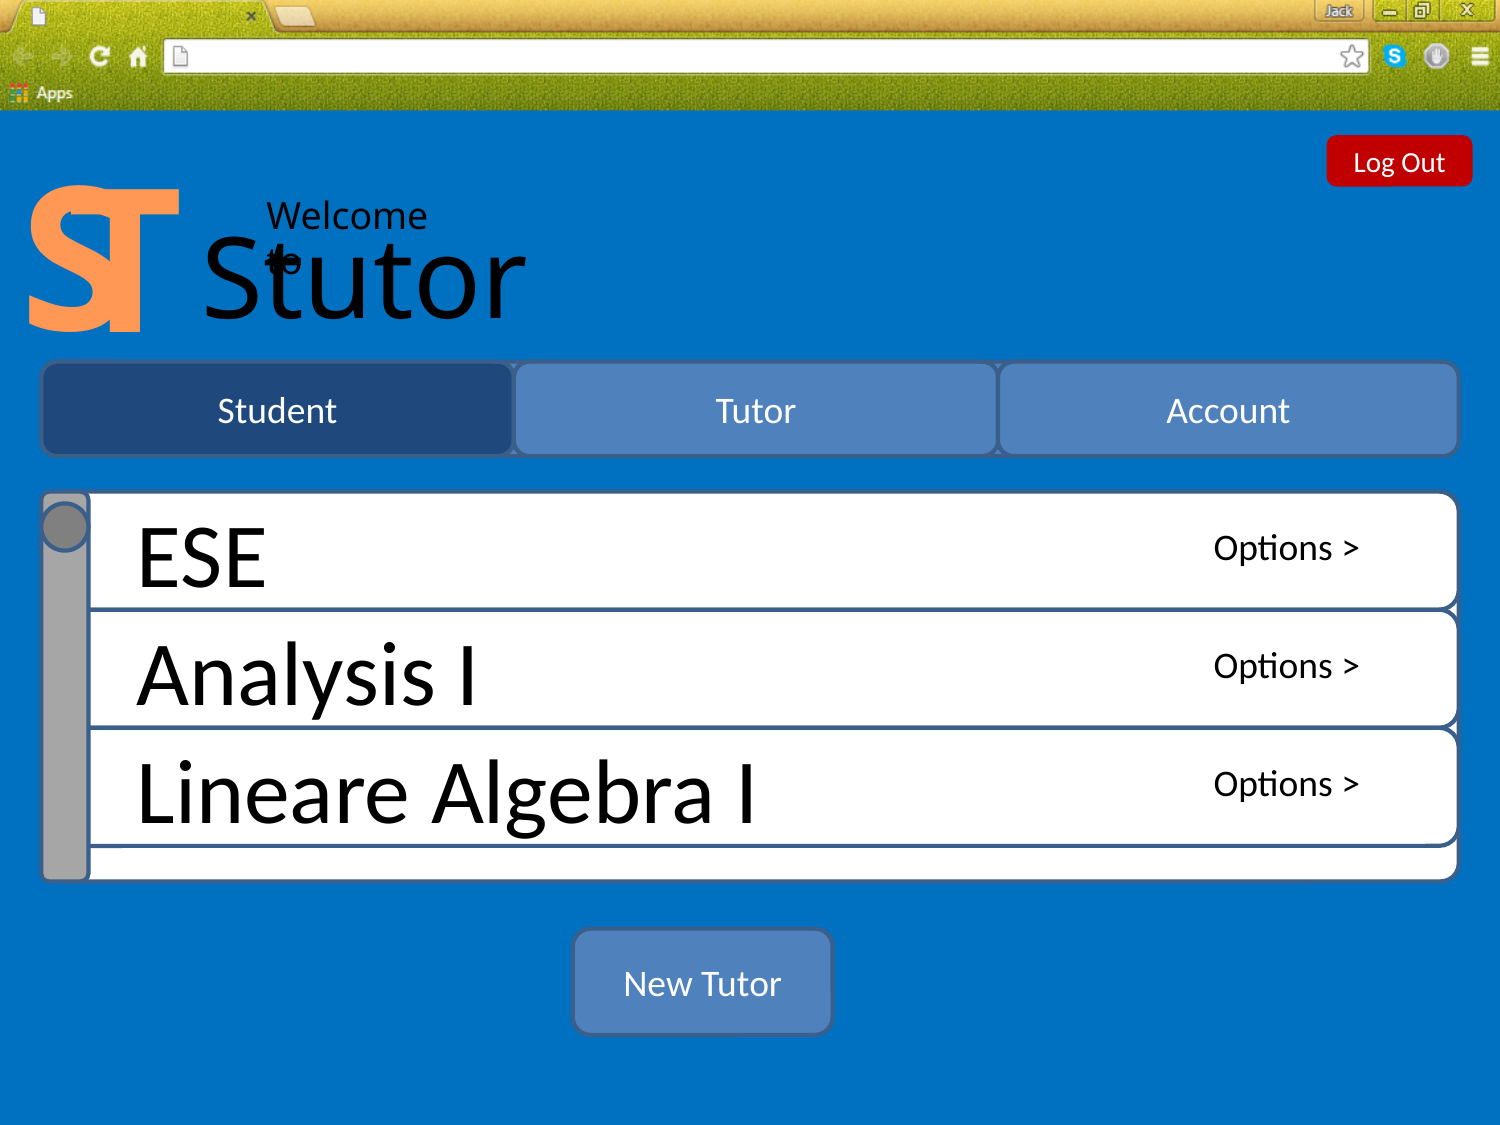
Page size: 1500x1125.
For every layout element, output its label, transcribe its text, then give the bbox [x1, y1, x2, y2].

text_box New Tutor [570, 926, 835, 1038]
text_box [0, 0, 1500, 1125]
text_box Student [39, 359, 514, 459]
text_box Account [995, 359, 1461, 459]
text_box Tutor [511, 359, 998, 459]
